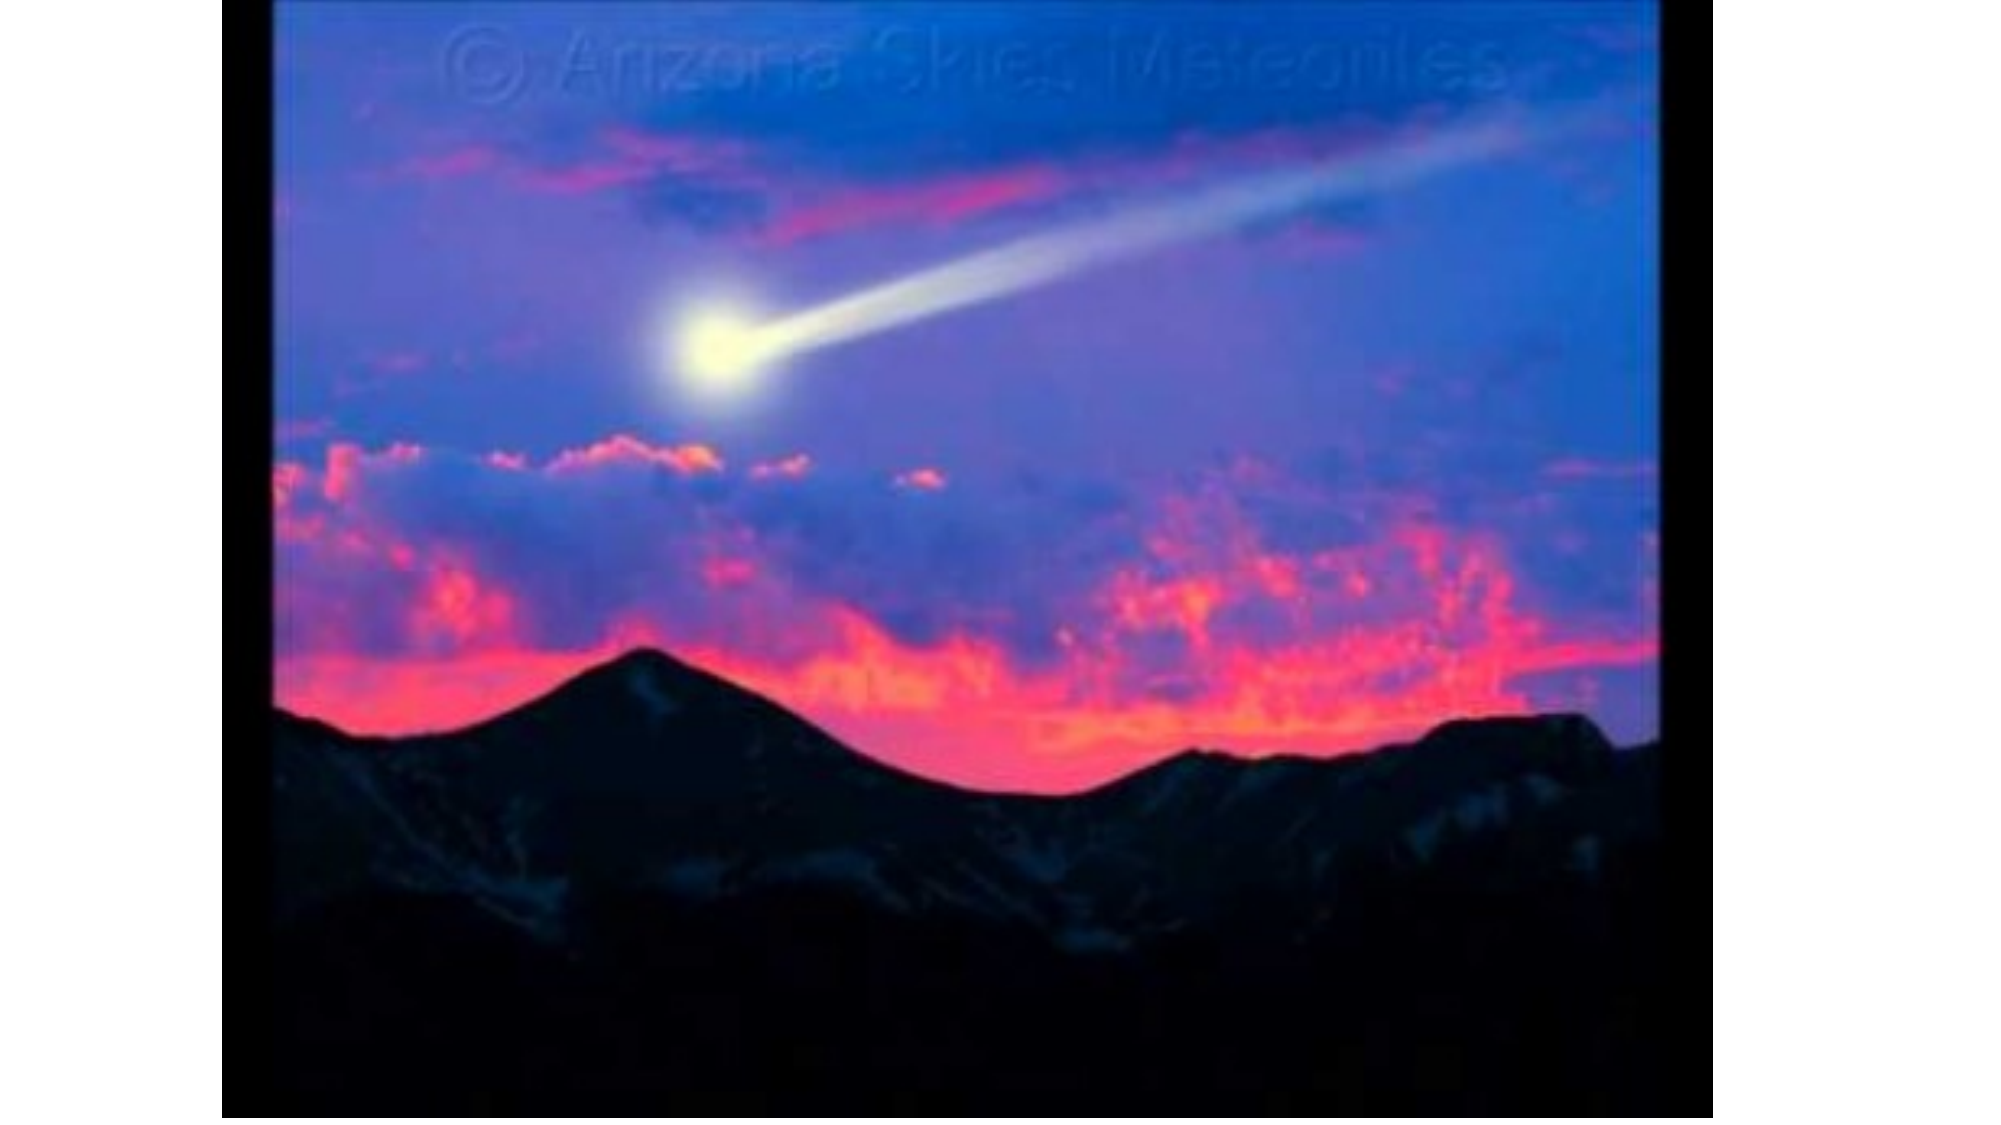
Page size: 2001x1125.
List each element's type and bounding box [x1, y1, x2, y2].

text_box [221, 0, 1714, 1119]
